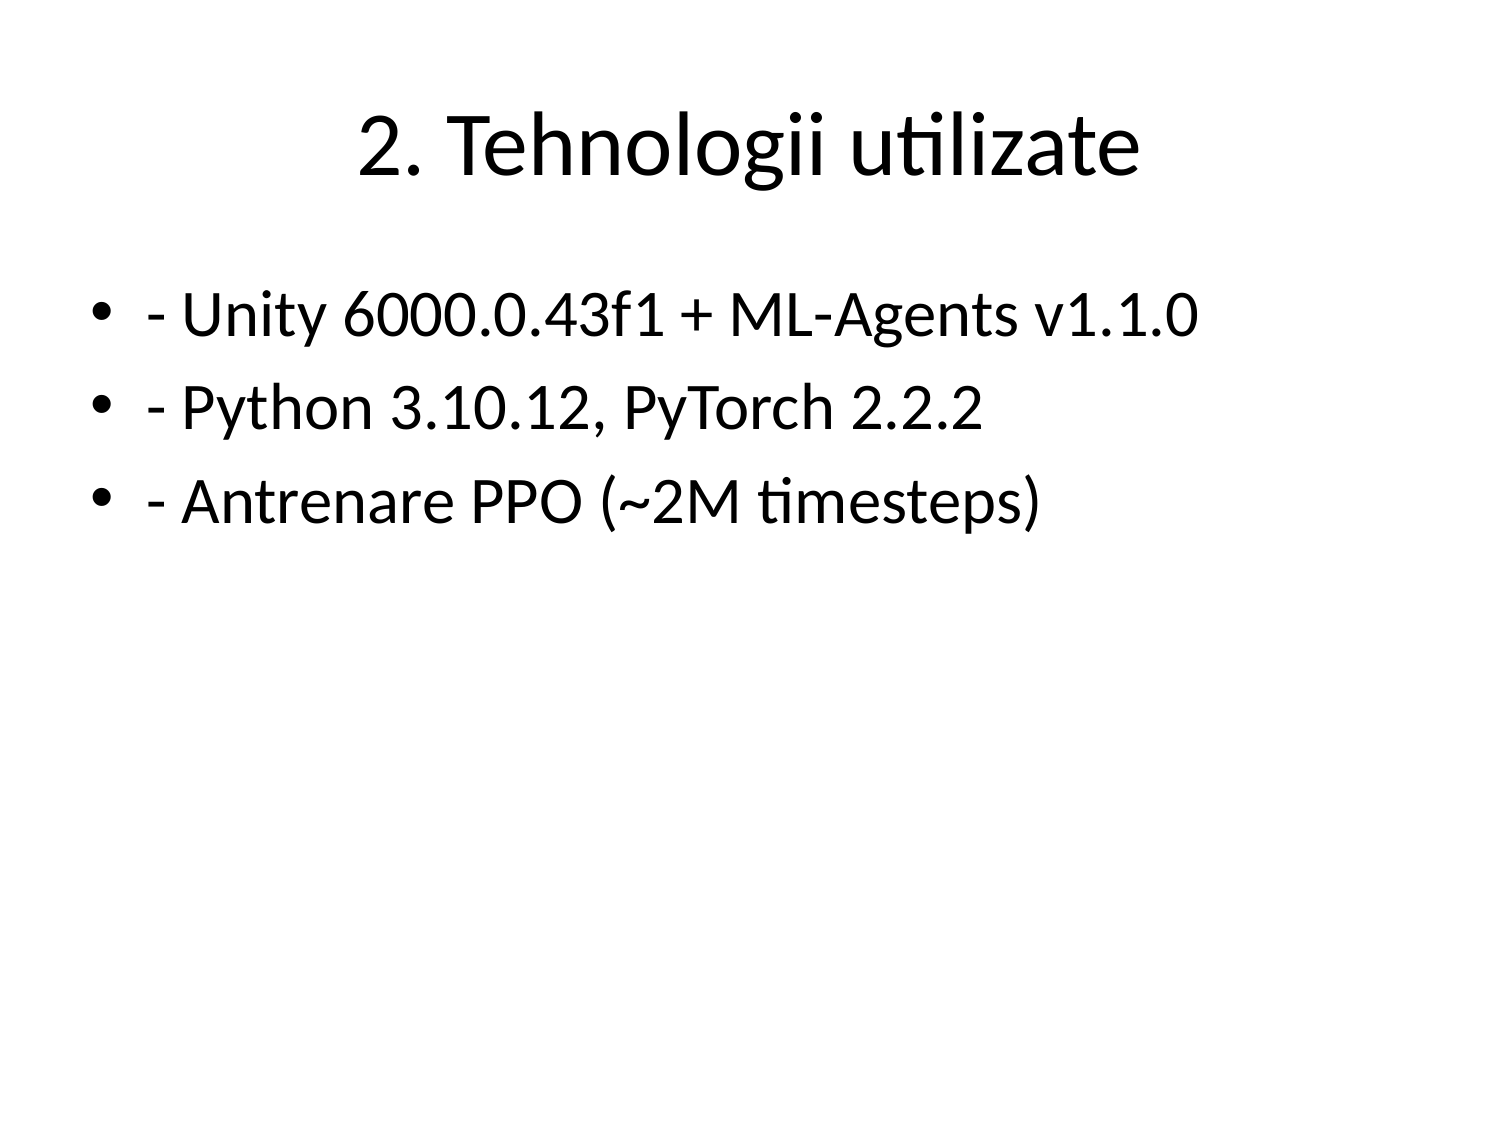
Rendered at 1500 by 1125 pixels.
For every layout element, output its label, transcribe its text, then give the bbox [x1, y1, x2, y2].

title 2. Tehnologii utilizate [75, 45, 1425, 233]
list - Unity 6000.0.43f1 + ML-Agents v1.1.0 - Python 3.10.12, PyTorch 2.2.2 - Antrenare PPO (~2M timesteps) [75, 262, 1425, 1005]
